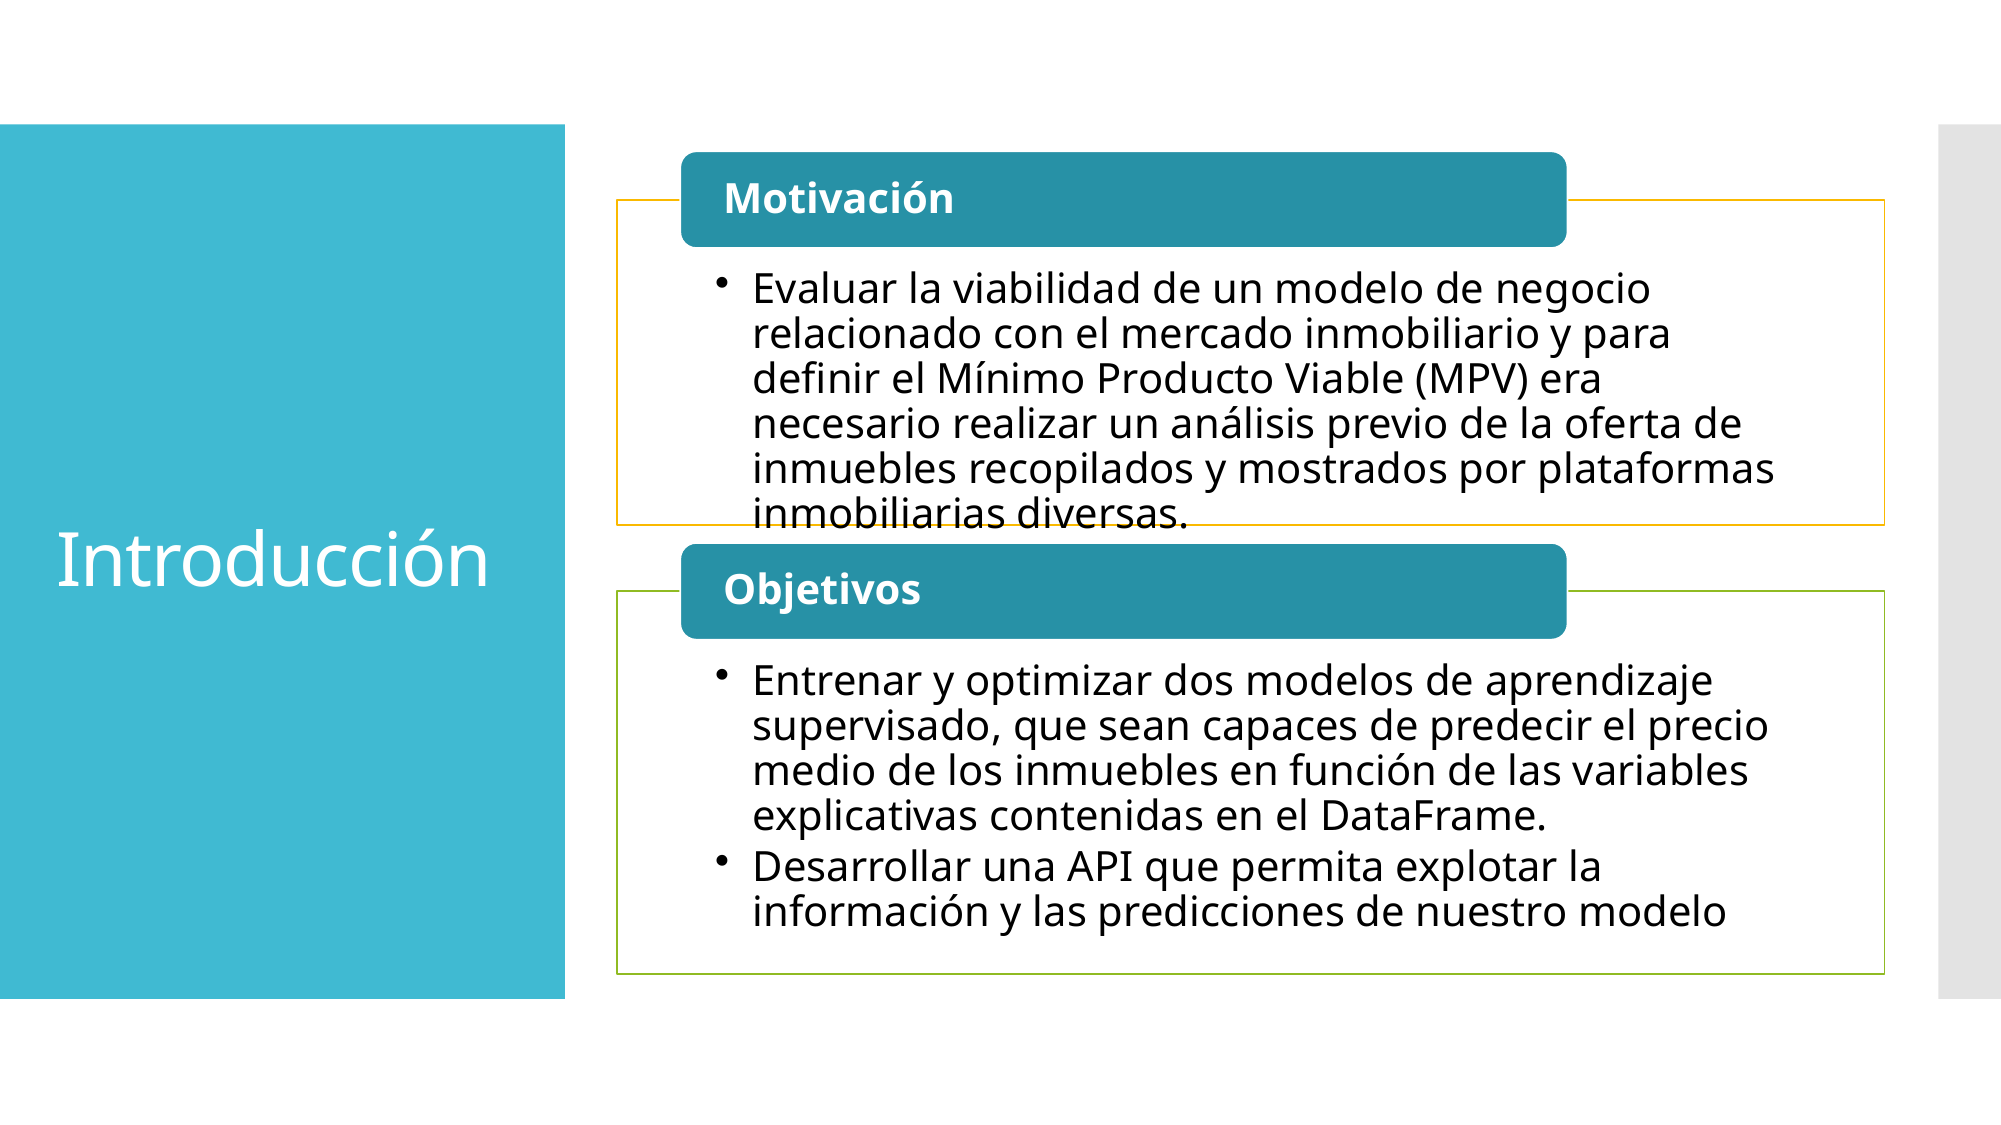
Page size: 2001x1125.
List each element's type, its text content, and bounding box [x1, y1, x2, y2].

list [616, 145, 1885, 980]
title Introducción [41, 184, 525, 940]
